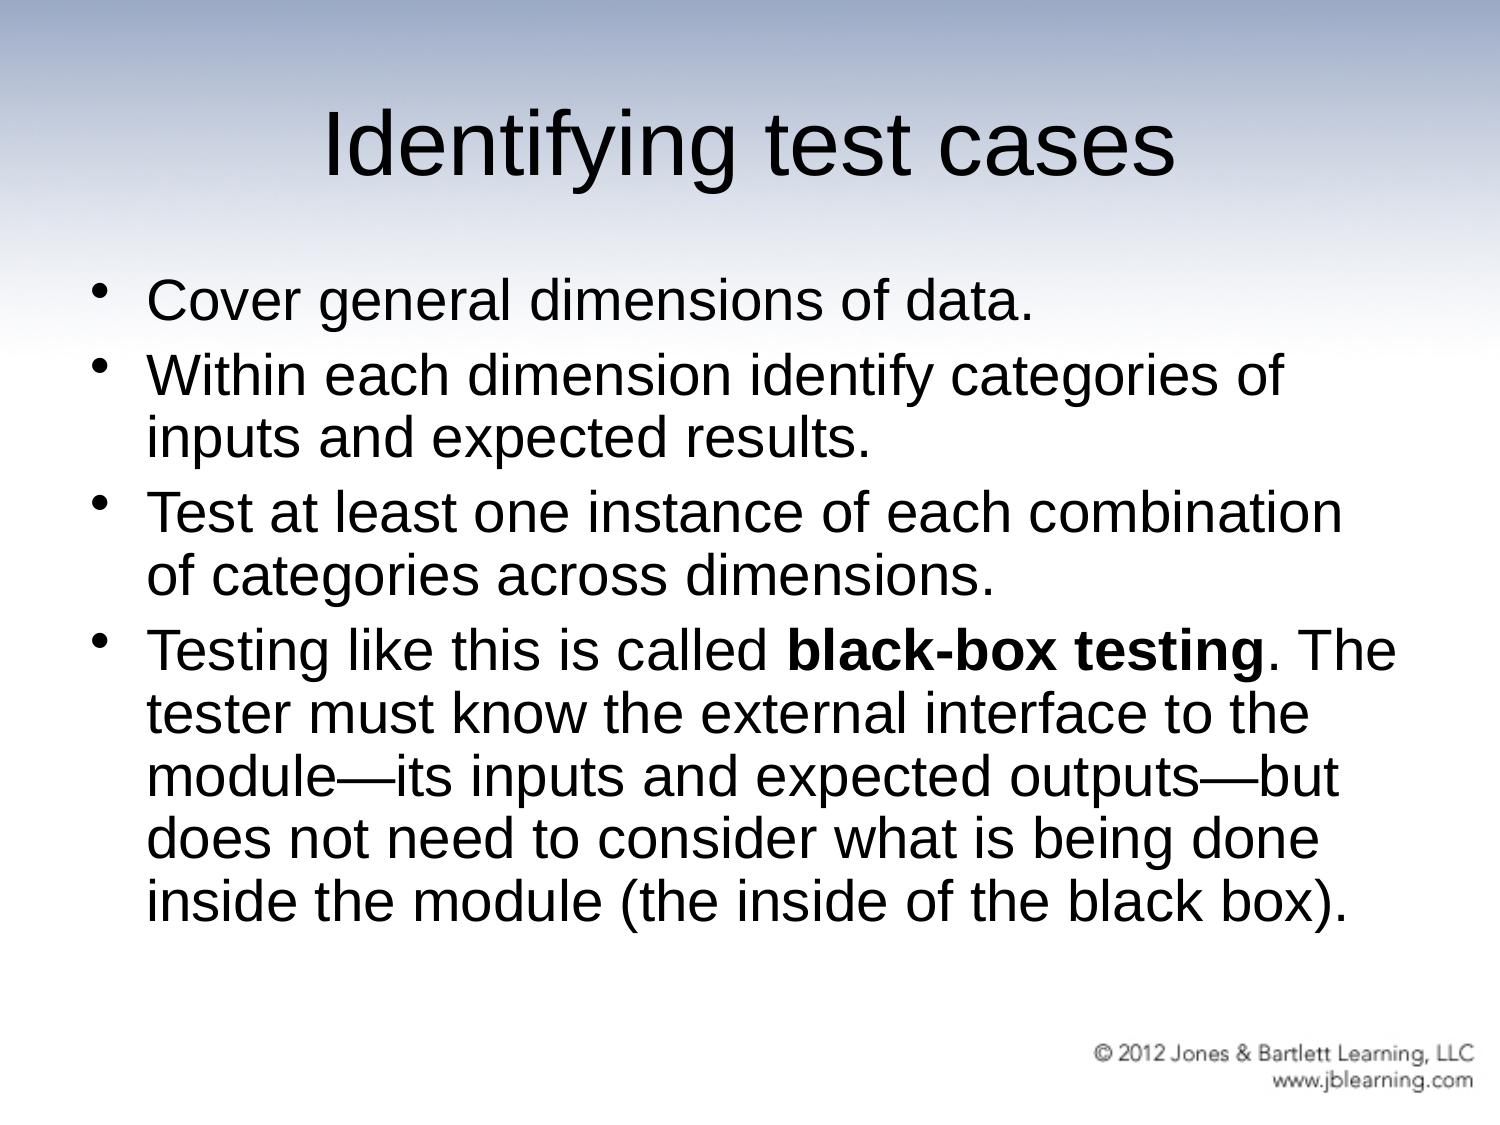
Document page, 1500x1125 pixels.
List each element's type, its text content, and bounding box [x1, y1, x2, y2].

picture [0, 0, 1500, 1125]
list Cover general dimensions of data. Within each dimension identify categories of inputs and expected results. Test at least one instance of each combination of categories across dimensions. Testing like this is called black-box testing. The tester must know the external interface to the module—its inputs and expected outputs—but does not need to consider what is being done inside the module (the inside of the black box). [75, 262, 1425, 1005]
title Identifying test cases [75, 45, 1425, 233]
